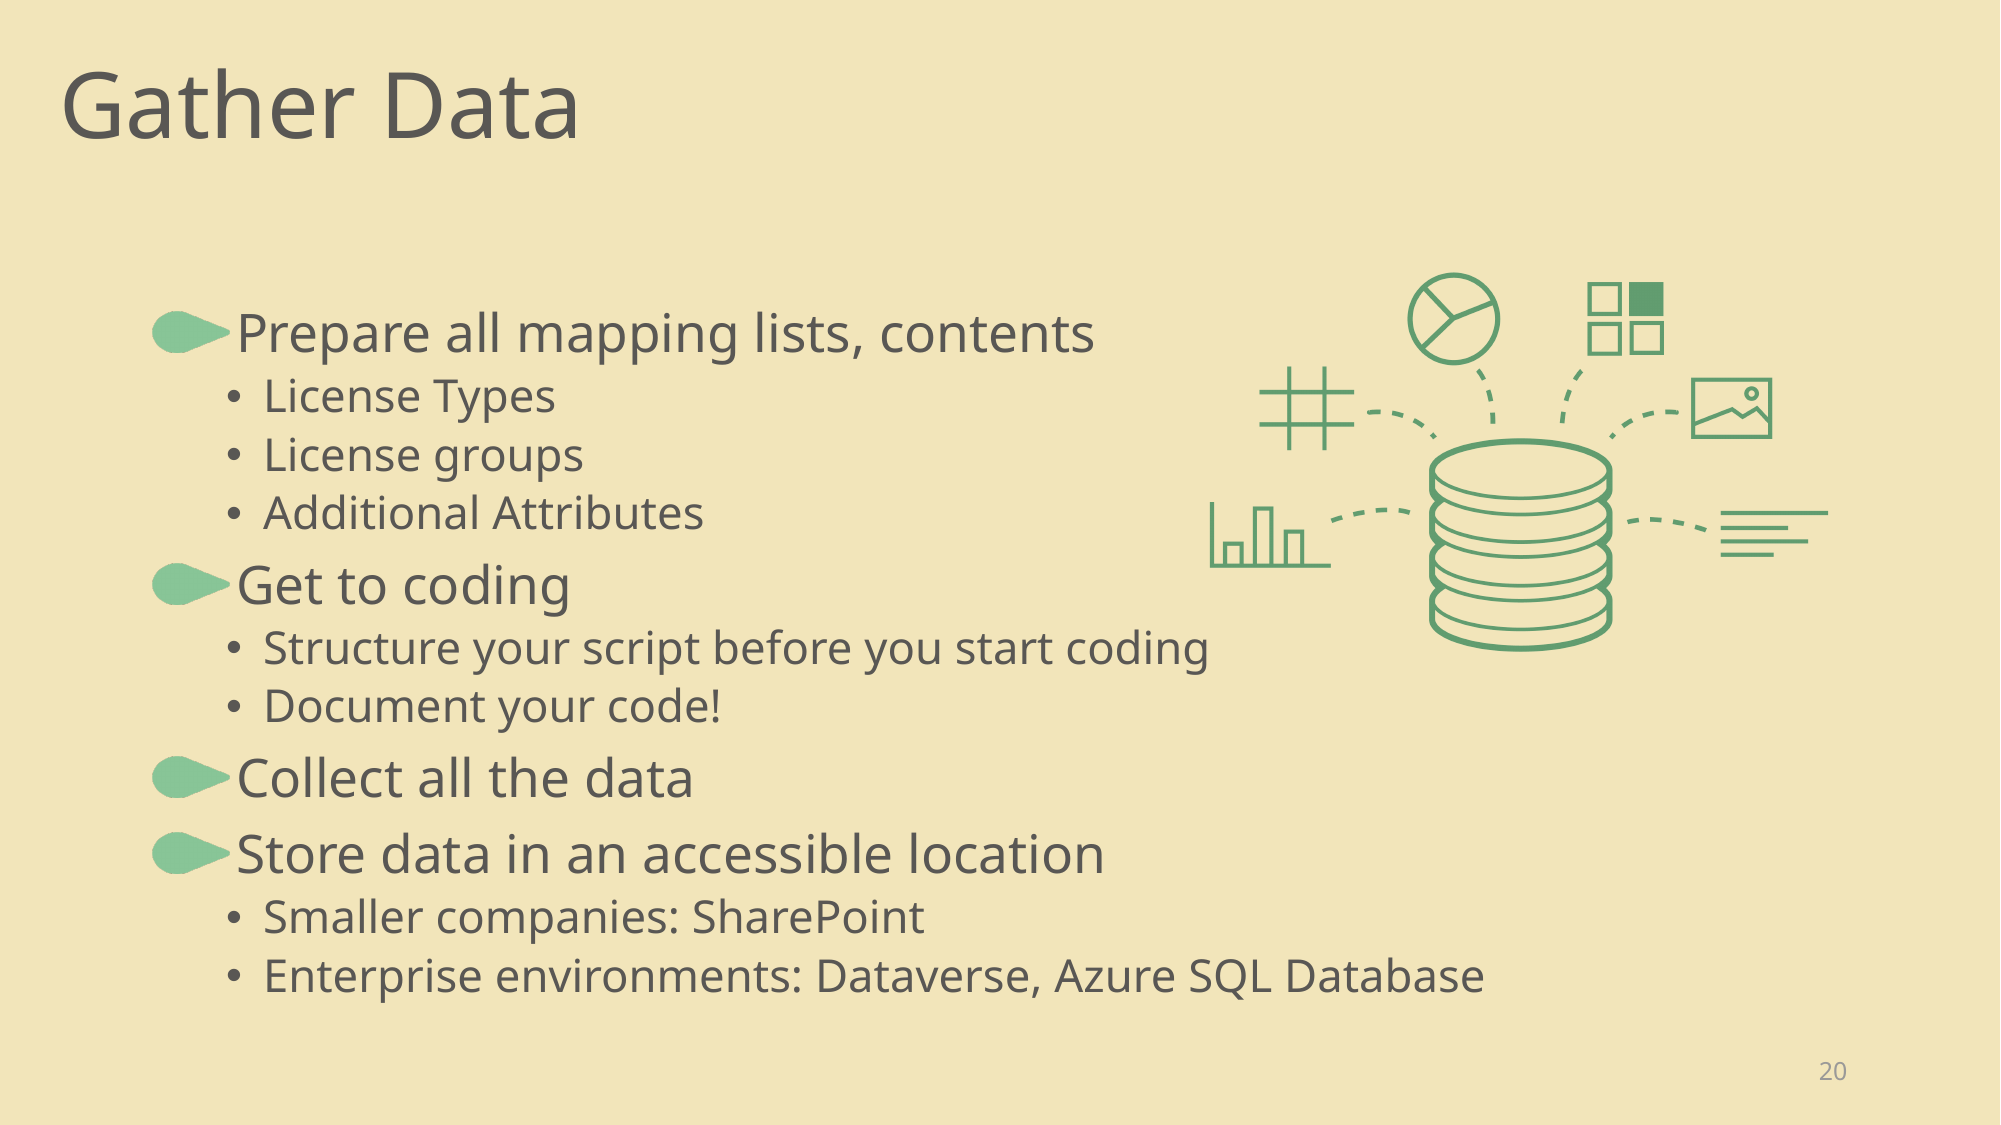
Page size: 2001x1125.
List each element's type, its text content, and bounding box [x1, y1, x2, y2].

picture [152, 756, 230, 798]
picture [152, 311, 230, 353]
title Gather Data [44, 0, 1770, 218]
picture [152, 832, 230, 874]
list Prepare all mapping lists, contents License Types License groups Additional Attributes Get to coding Structure your script before you start coding Document your code! Collect all the data Store data in an accessible location Smaller companies: SharePoint Enterprise environments: Dataverse, Azure SQL Database [137, 299, 1863, 1014]
picture [152, 563, 230, 605]
picture [1084, 217, 1956, 704]
slide_number 20 [1412, 1042, 1863, 1103]
